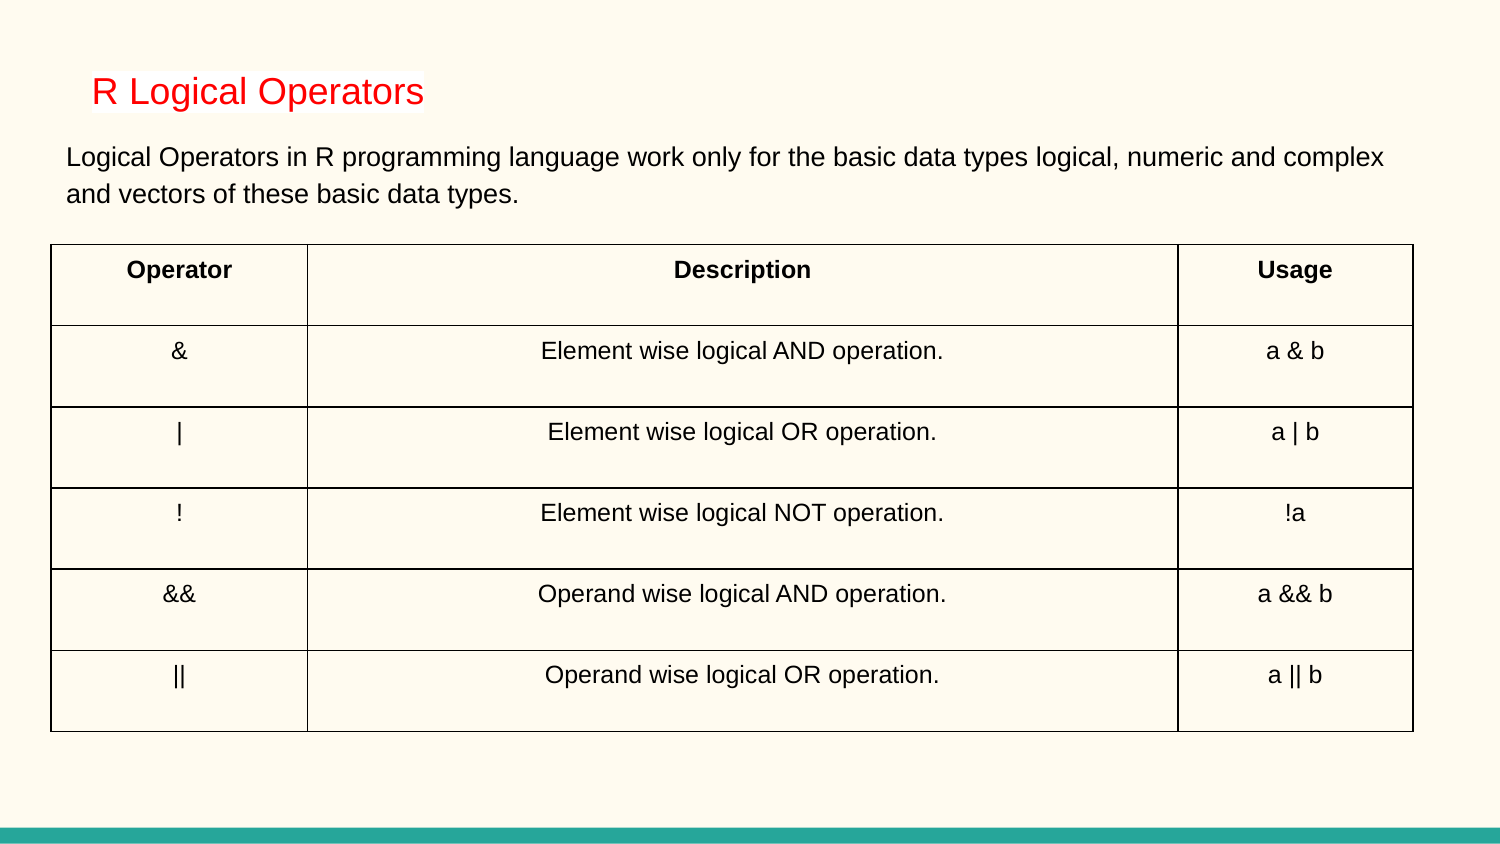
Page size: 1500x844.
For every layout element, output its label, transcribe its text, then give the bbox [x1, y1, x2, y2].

table_cell a && b [1179, 570, 1412, 650]
title R Logical Operators [51, 34, 1449, 119]
table_cell ! [52, 489, 307, 568]
table_cell a & b [1179, 326, 1412, 406]
table_cell Operand wise logical OR operation. [308, 651, 1177, 731]
table_header Usage [1179, 245, 1412, 325]
table_header Description [308, 245, 1177, 325]
table_cell Element wise logical AND operation. [308, 326, 1177, 406]
table_cell || [52, 651, 307, 731]
table_cell a || b [1179, 651, 1412, 731]
table_cell & [52, 326, 307, 406]
table_cell Element wise logical OR operation. [308, 408, 1177, 487]
table_cell !a [1179, 489, 1412, 568]
list Logical Operators in R programming language work only for the basic data types logical, numeric and complex and vectors of these basic data types. [51, 119, 1449, 517]
table_cell Element wise logical NOT operation. [308, 489, 1177, 568]
table_cell && [52, 570, 307, 650]
table_header Operator [52, 245, 307, 325]
table_cell | [52, 408, 307, 487]
table_cell a | b [1179, 408, 1412, 487]
table_cell Operand wise logical AND operation. [308, 570, 1177, 650]
